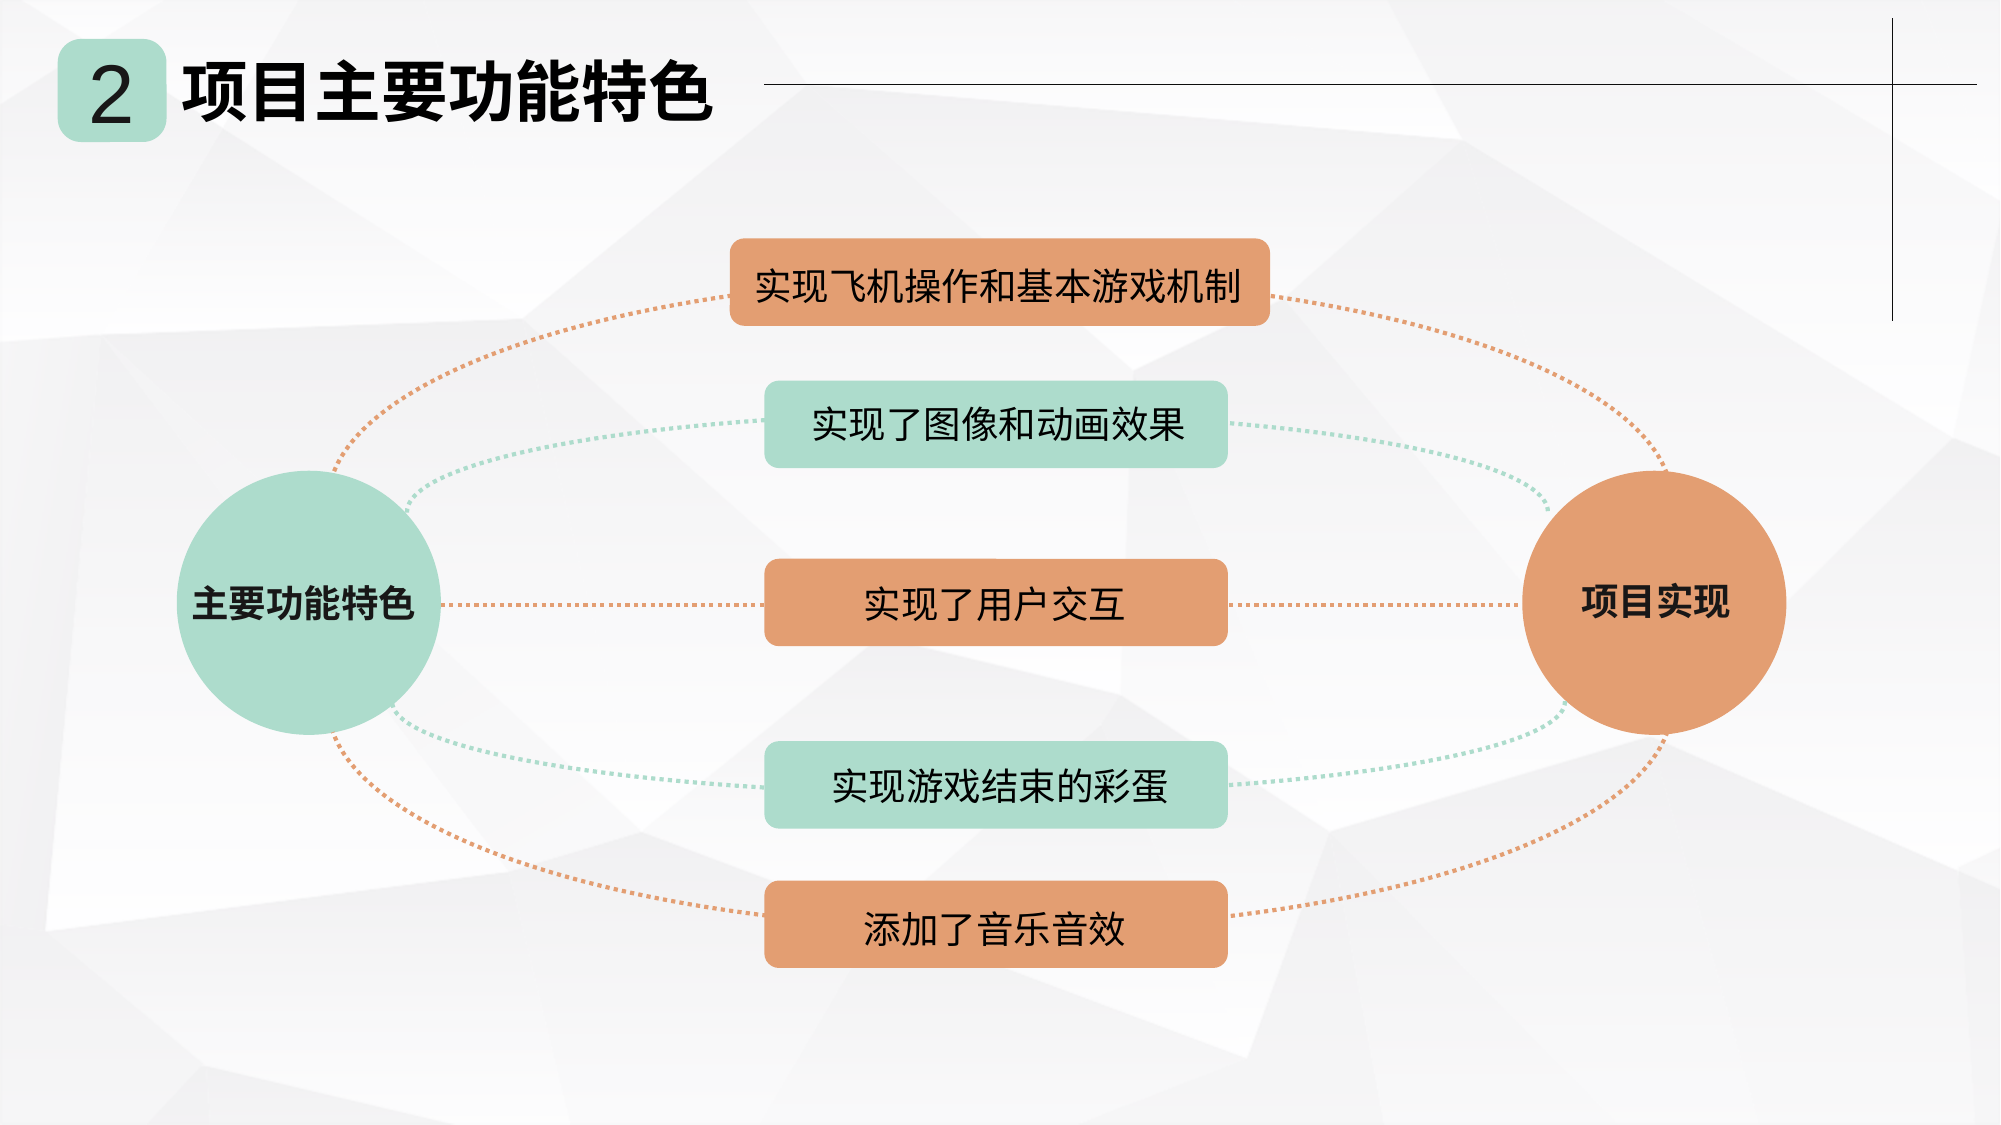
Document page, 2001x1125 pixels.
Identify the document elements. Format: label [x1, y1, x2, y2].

text_box [328, 238, 1672, 482]
text_box [1672, 470, 1789, 735]
text_box [328, 482, 1672, 969]
text_box [176, 470, 328, 735]
text_box [57, 38, 755, 220]
text_box [406, 380, 1548, 482]
picture [0, 0, 2001, 1125]
